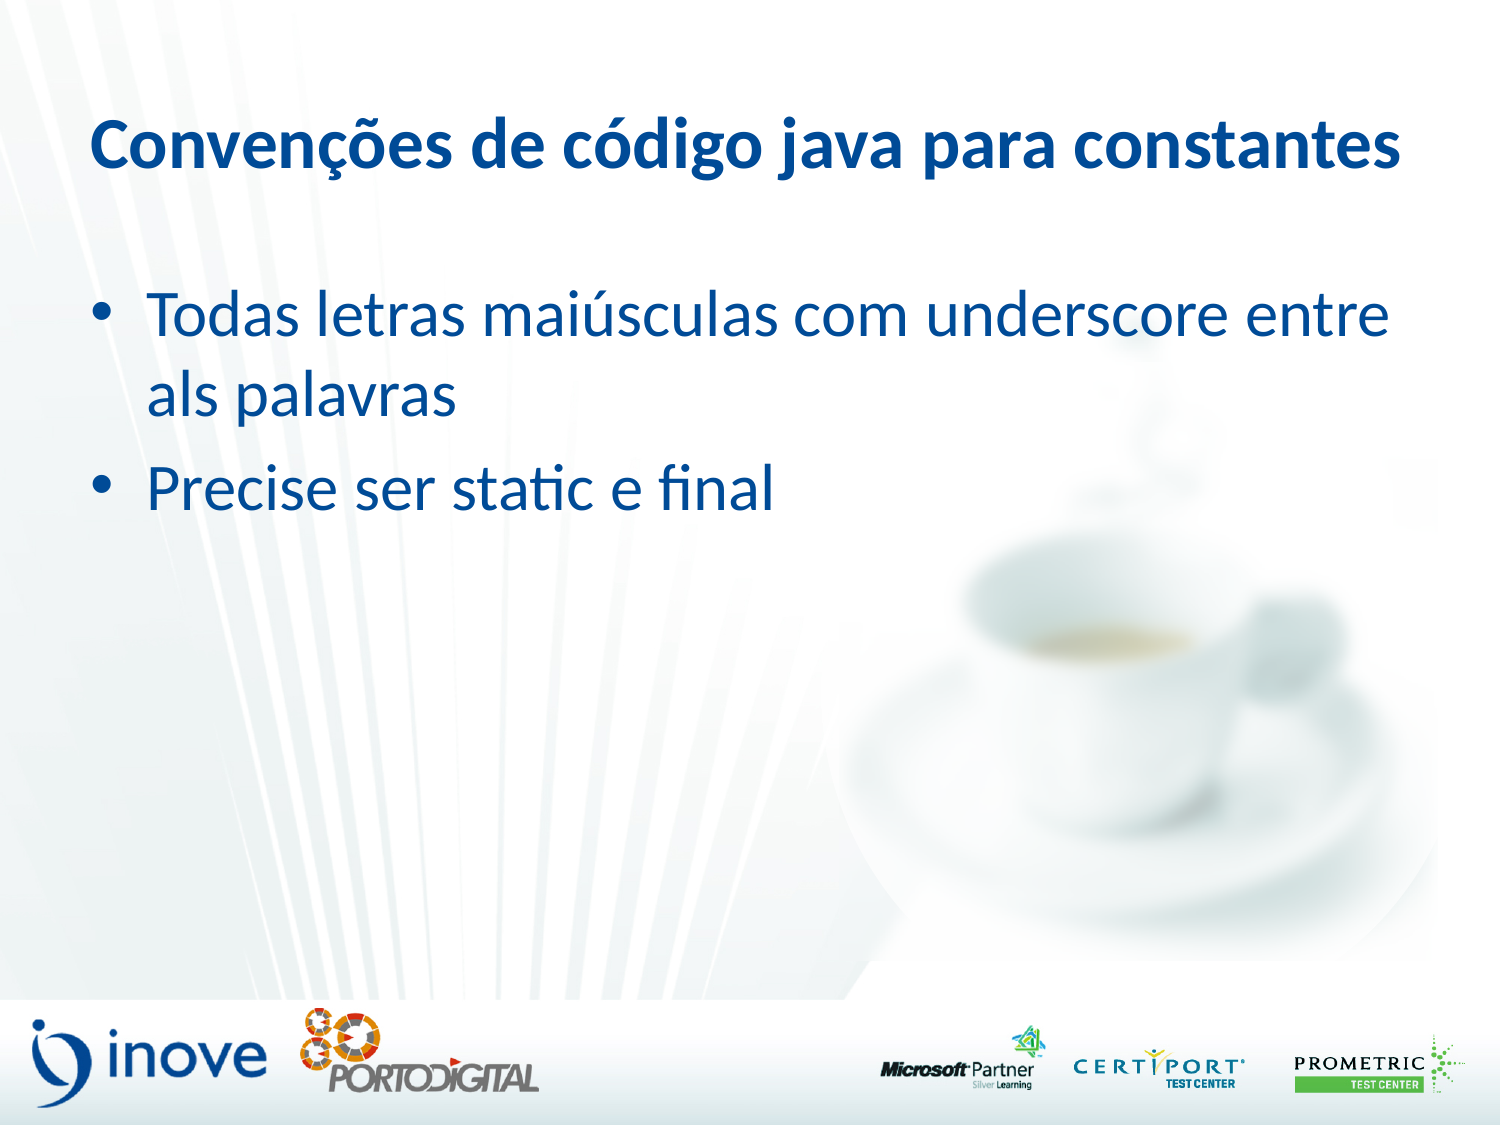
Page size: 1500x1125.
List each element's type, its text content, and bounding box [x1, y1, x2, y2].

title Convenções de código java para constantes [75, 45, 1425, 233]
picture [0, 0, 1500, 1125]
list Todas letras maiúsculas com underscore entre als palavras Precise ser static e final [75, 262, 1425, 1005]
